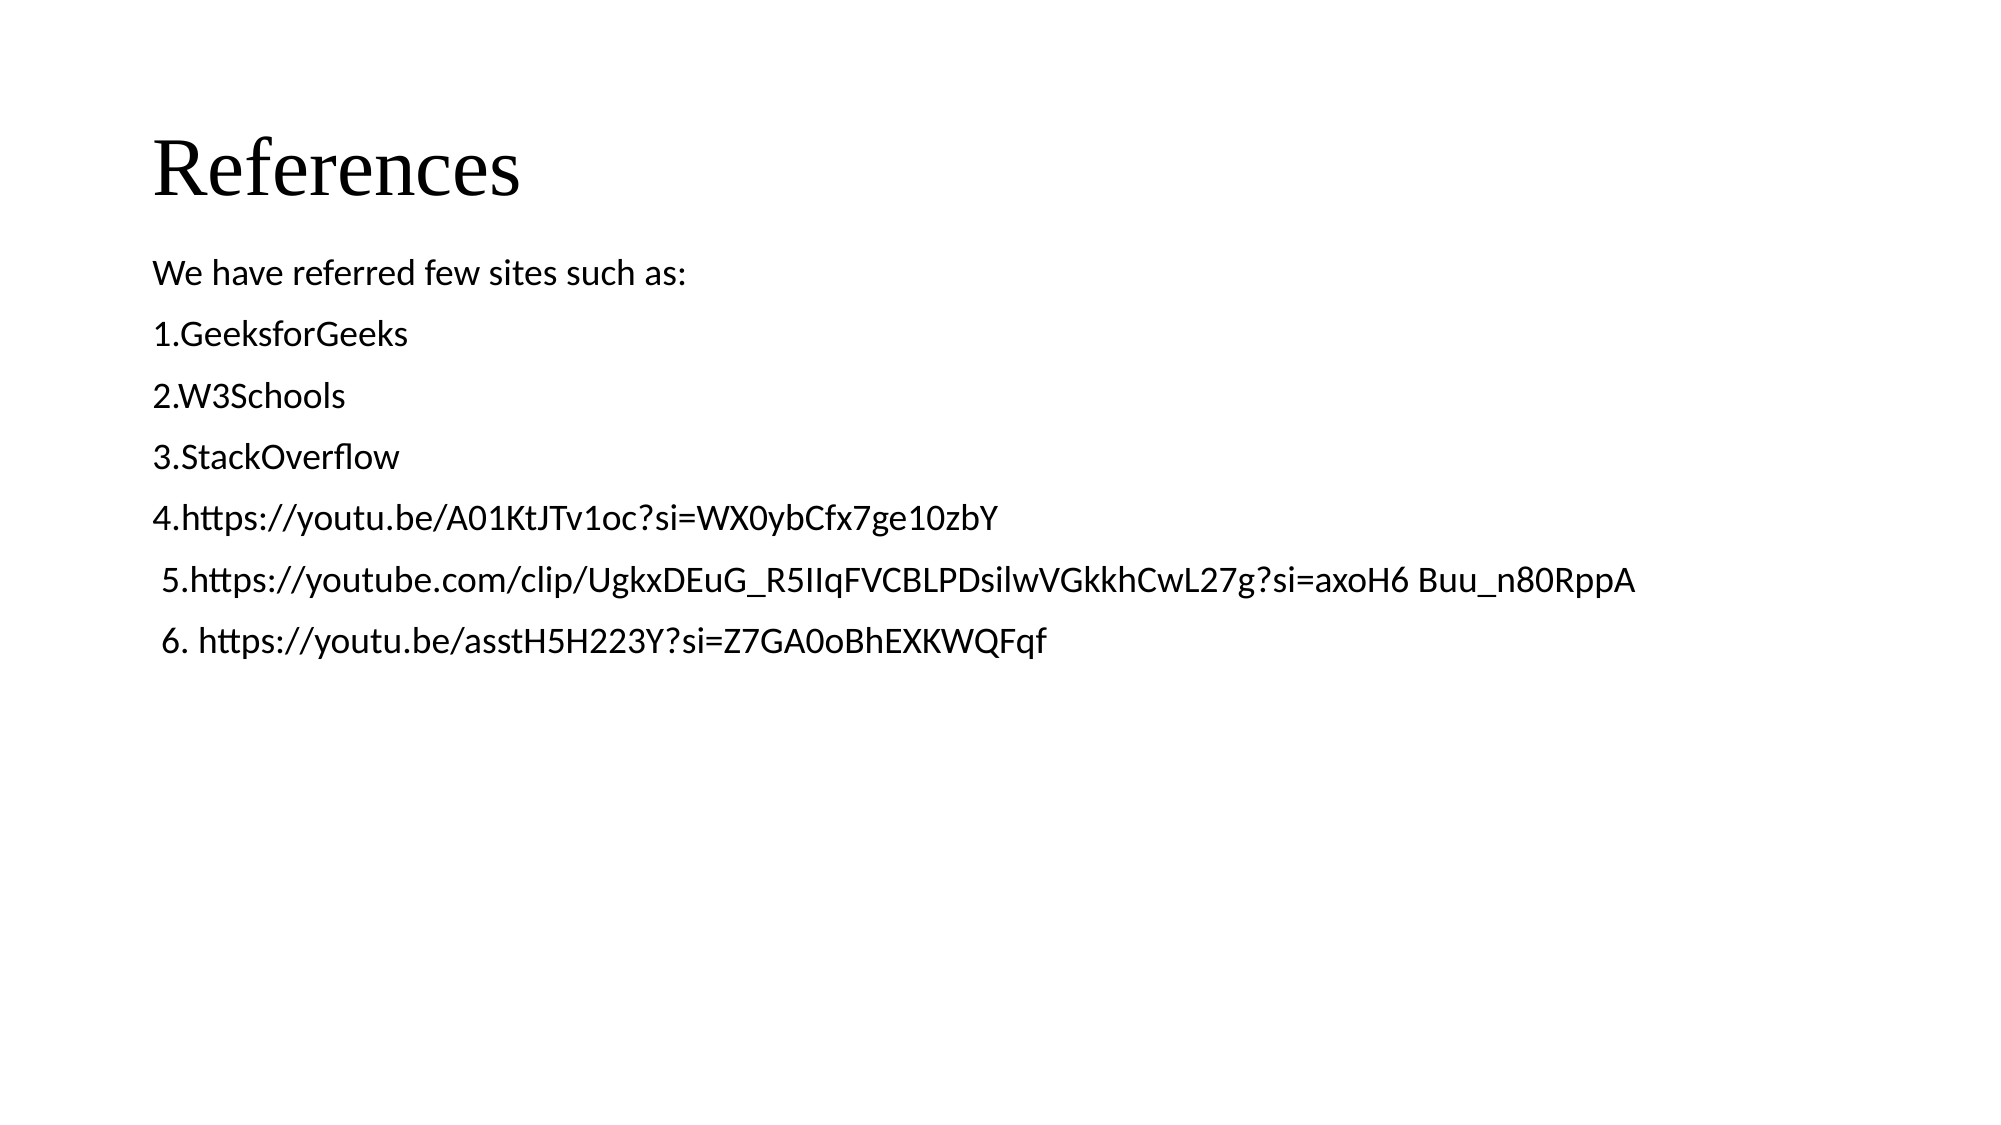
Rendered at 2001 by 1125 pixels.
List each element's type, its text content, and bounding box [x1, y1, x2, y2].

title References [137, 59, 1863, 245]
list We have referred few sites such as: 1.GeeksforGeeks 2.W3Schools 3.StackOverflow 4.https://youtu.be/A01KtJTv1oc?si=WX0ybCfx7ge10zbY 5.https://youtube.com/clip/UgkxDEuG_R5IIqFVCBLPDsilwVGkkhCwL27g?si=axoH6 Buu_n80RppA 6. https://youtu.be/asstH5H223Y?si=Z7GA0oBhEXKWQFqf [137, 245, 1863, 1014]
